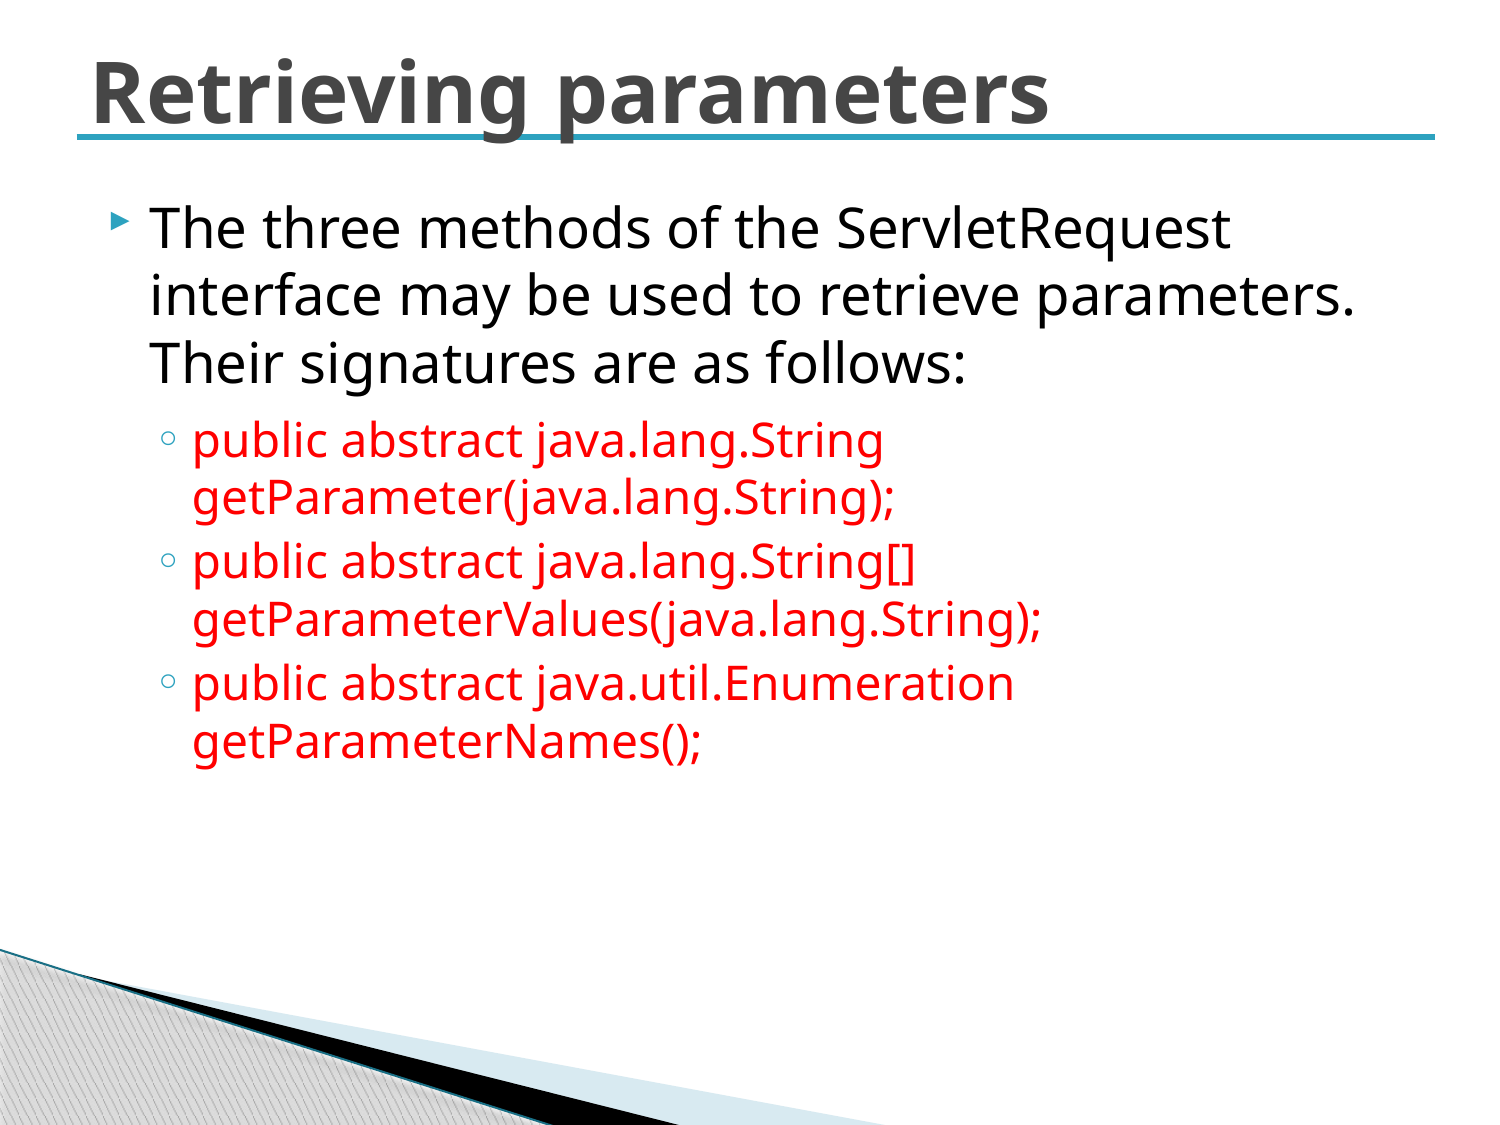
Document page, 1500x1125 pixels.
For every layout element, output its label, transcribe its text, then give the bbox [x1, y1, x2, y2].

title Retrieving parameters [75, 0, 1425, 183]
list The three methods of the ServletRequest interface may be used to retrieve parameters. Their signatures are as follows: public abstract java.lang.String getParameter(java.lang.String); public abstract java.lang.String[] getParameterValues(java.lang.String); public abstract java.util.Enumeration getParameterNames(); [75, 184, 1425, 1024]
